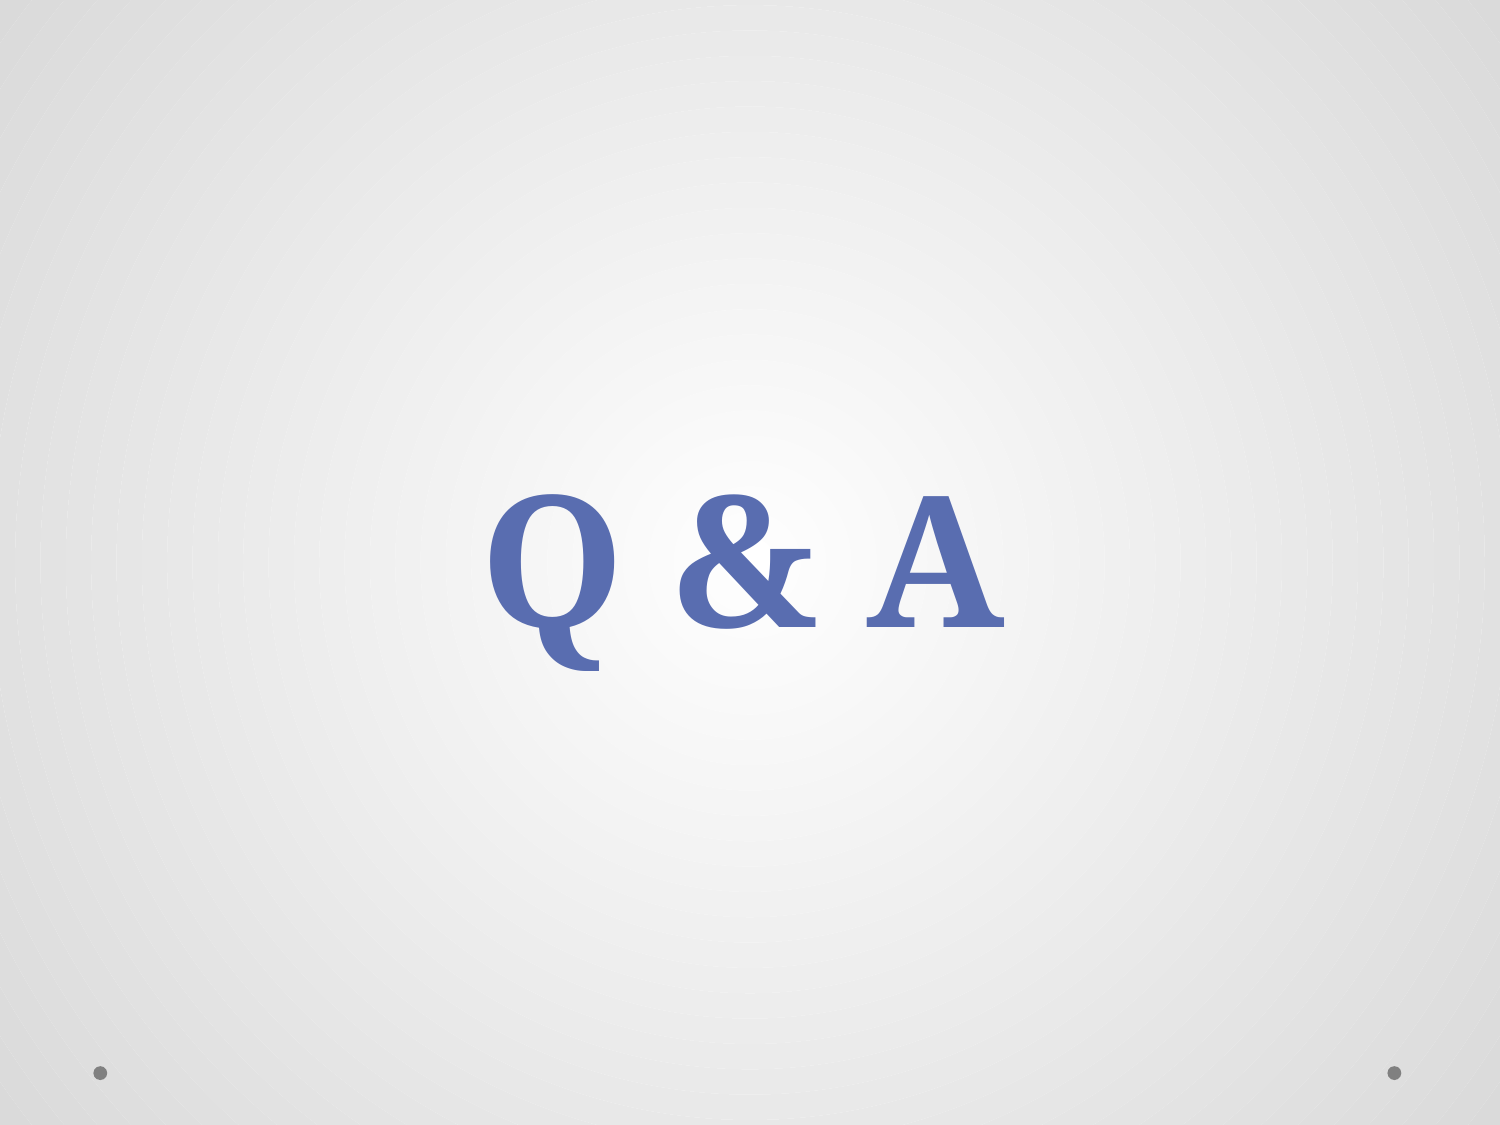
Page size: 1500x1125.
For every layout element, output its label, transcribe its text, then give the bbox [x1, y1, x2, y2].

text_box Q & A [465, 436, 1020, 672]
